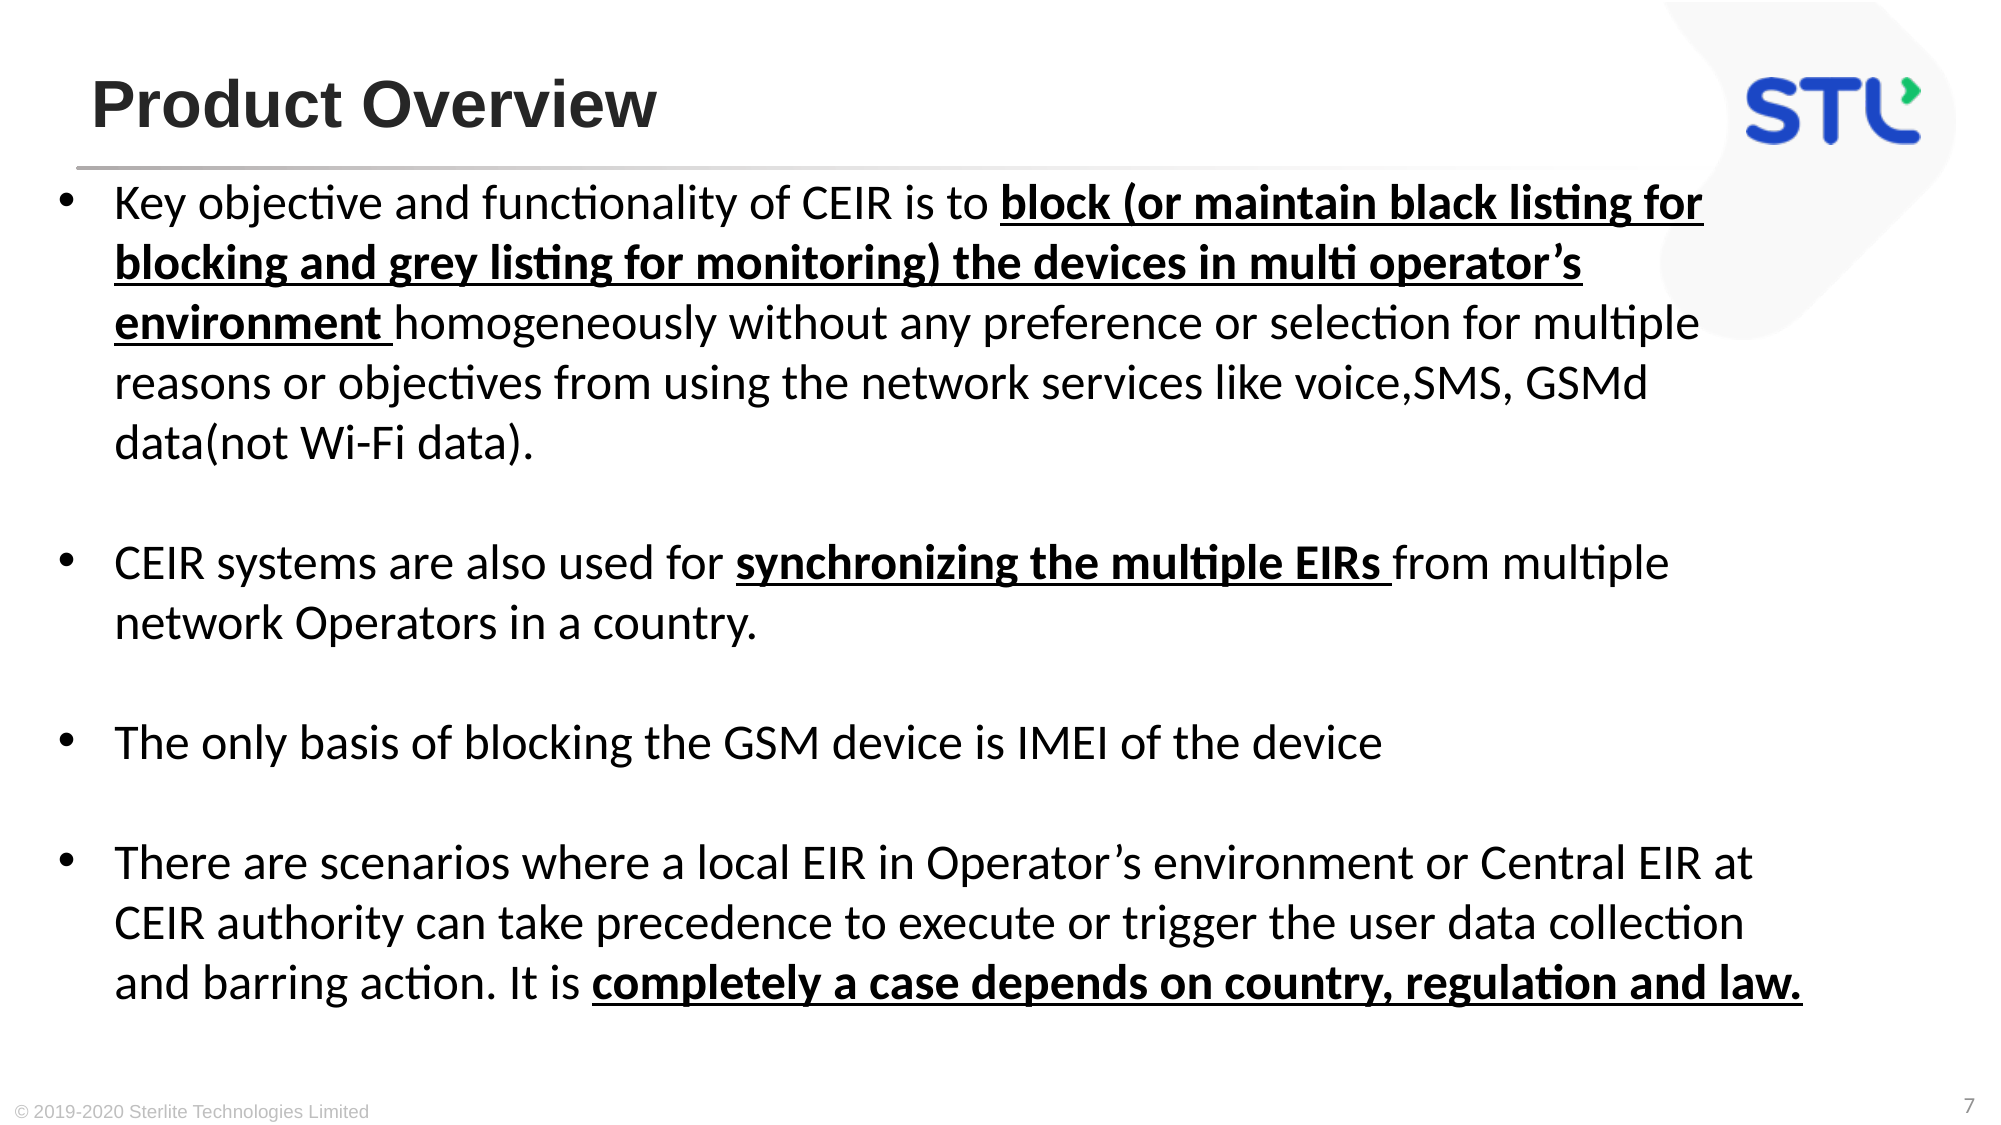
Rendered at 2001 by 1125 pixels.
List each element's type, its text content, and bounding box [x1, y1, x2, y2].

picture [1746, 77, 1921, 145]
text_box Key objective and functionality of CEIR is to block (or maintain black listing for blocking and grey listing for monitoring) the devices in multi operator’s environment homogeneously without any preference or selection for multiple reasons or objectives from using the network services like voice,SMS, GSMd data(not Wi-Fi data). CEIR systems are also used for synchronizing the multiple EIRs from multiple network Operators in a country. The only basis of blocking the GSM device is IMEI of the device There are scenarios where a local EIR in Operator’s environment or Central EIR at CEIR authority can take precedence to execute or trigger the user data collection and barring action. It is completely a case depends on country, regulation and law. [43, 162, 1835, 1017]
footer © 2019-2020 Sterlite Technologies Limited [0, 1083, 455, 1125]
title Product Overview [76, 35, 1564, 162]
slide_number 7 [1955, 1083, 1997, 1122]
